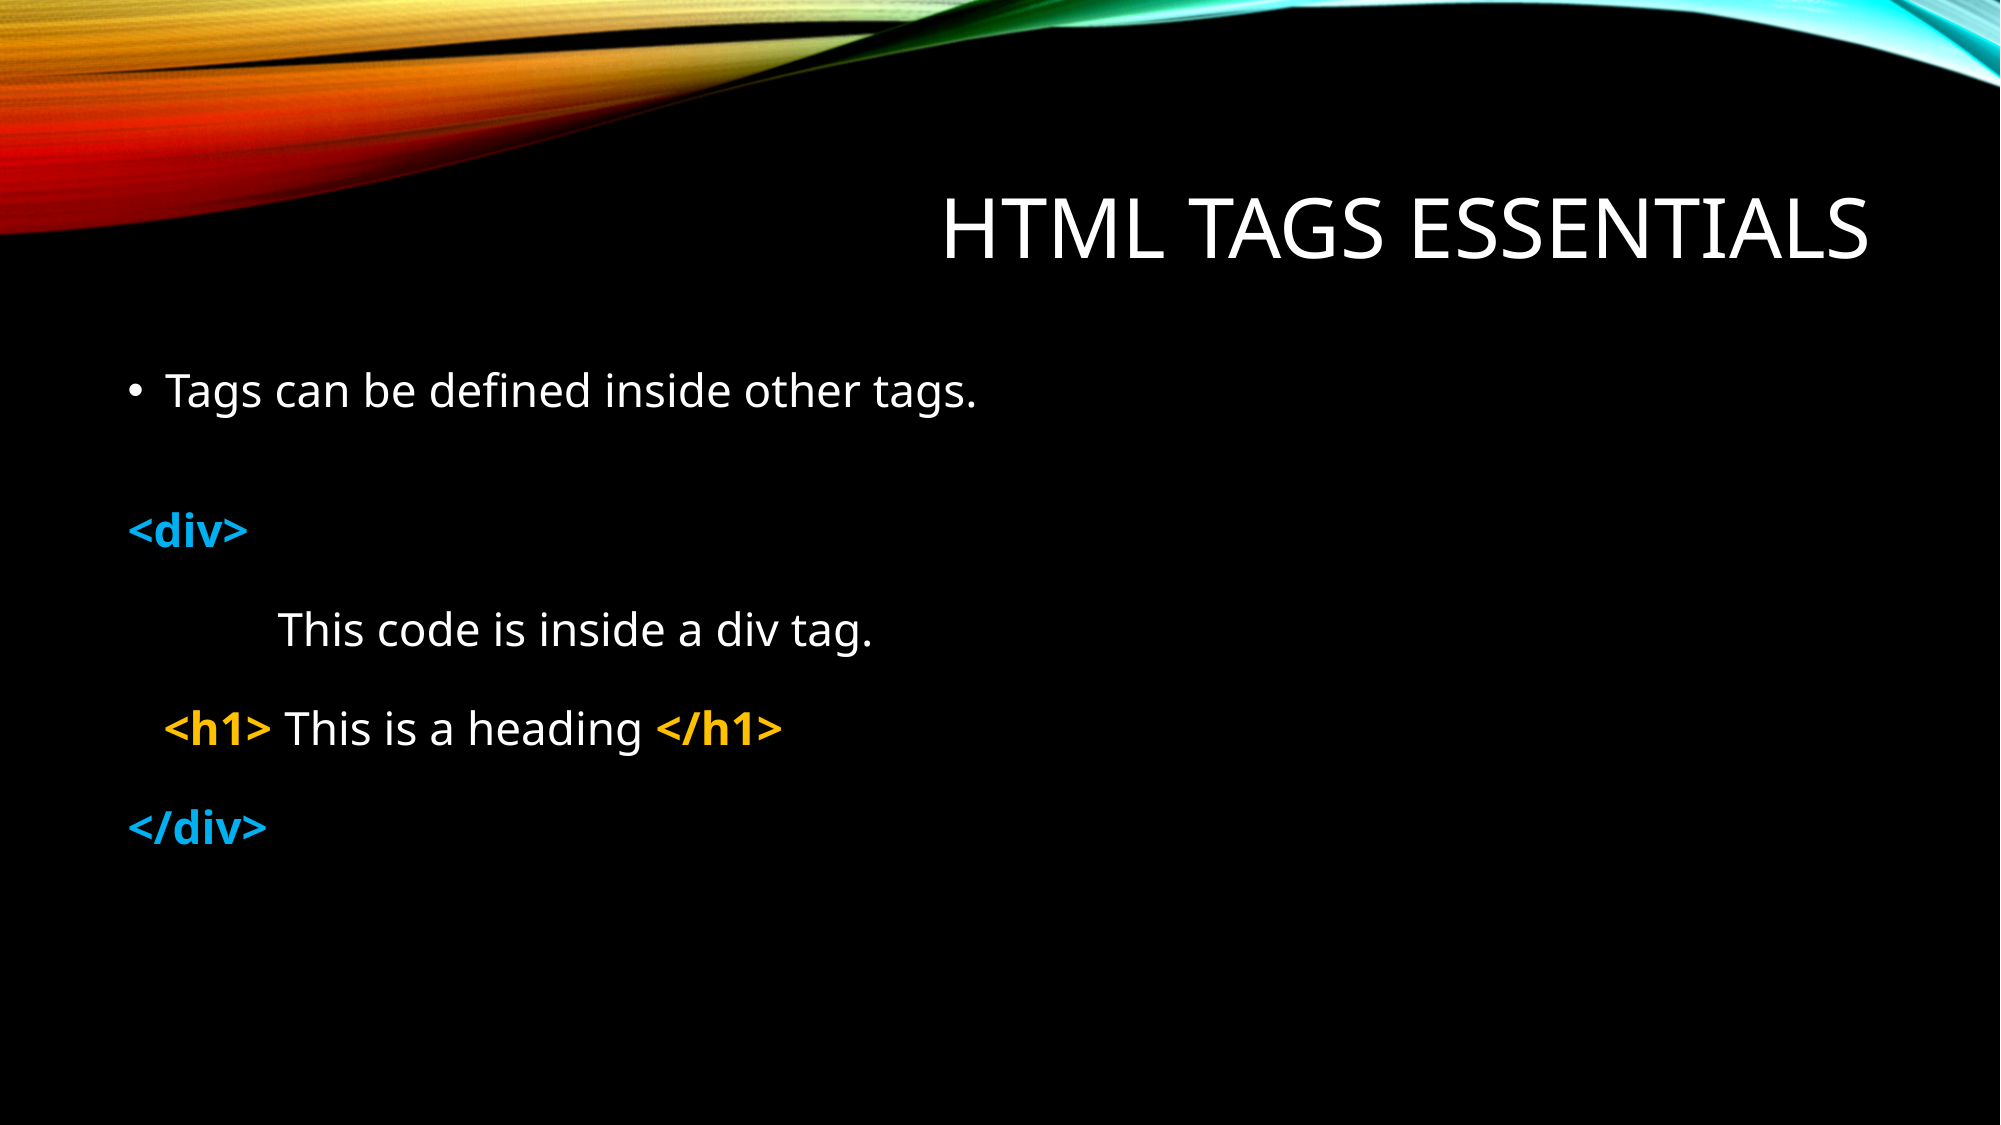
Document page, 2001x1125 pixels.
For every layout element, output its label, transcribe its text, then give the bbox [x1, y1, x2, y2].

title HTML TAGS ESSENTIALS [474, 125, 1888, 338]
list Tags can be defined inside other tags. <div> This code is inside a div tag. <h1> This is a heading </h1> </div> [112, 360, 1888, 1021]
picture [0, 0, 2000, 237]
